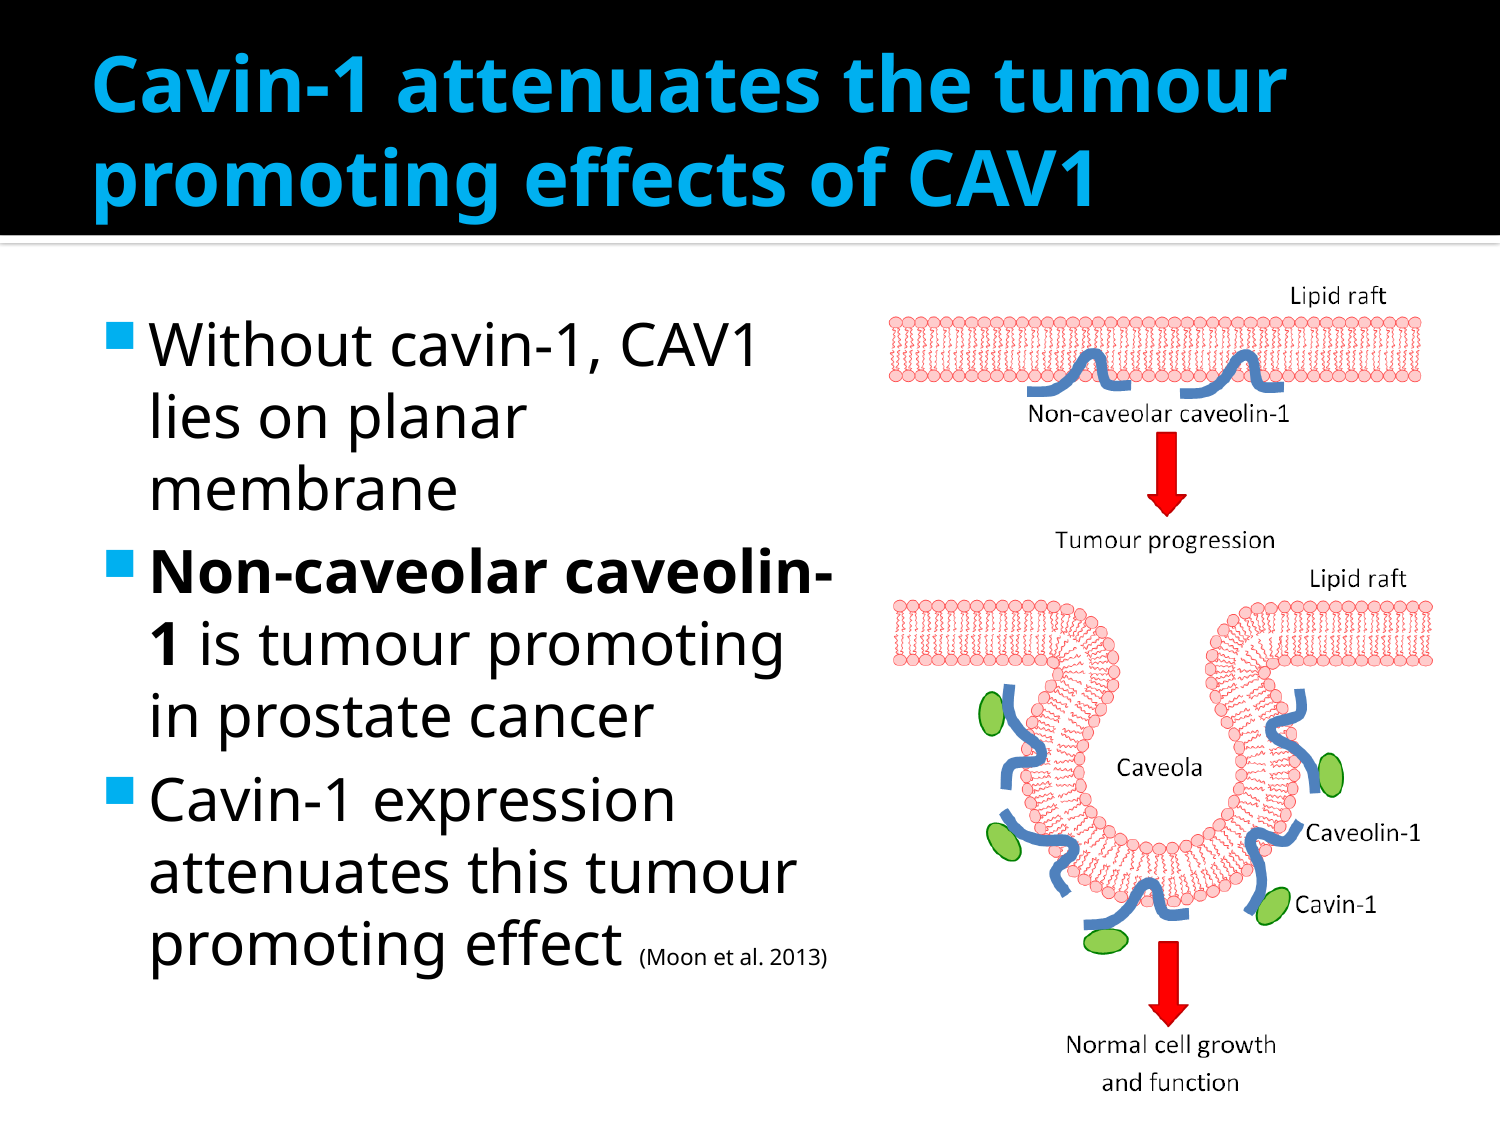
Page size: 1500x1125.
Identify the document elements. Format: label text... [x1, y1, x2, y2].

list Without cavin-1, CAV1 lies on planar membrane Non-caveolar caveolin-1 is tumour promoting in prostate cancer Cavin-1 expression attenuates this tumour promoting effect (Moon et al. 2013) [75, 291, 862, 1050]
picture [856, 258, 1471, 1125]
title Cavin-1 attenuates the tumour promoting effects of CAV1 [75, 25, 1425, 231]
